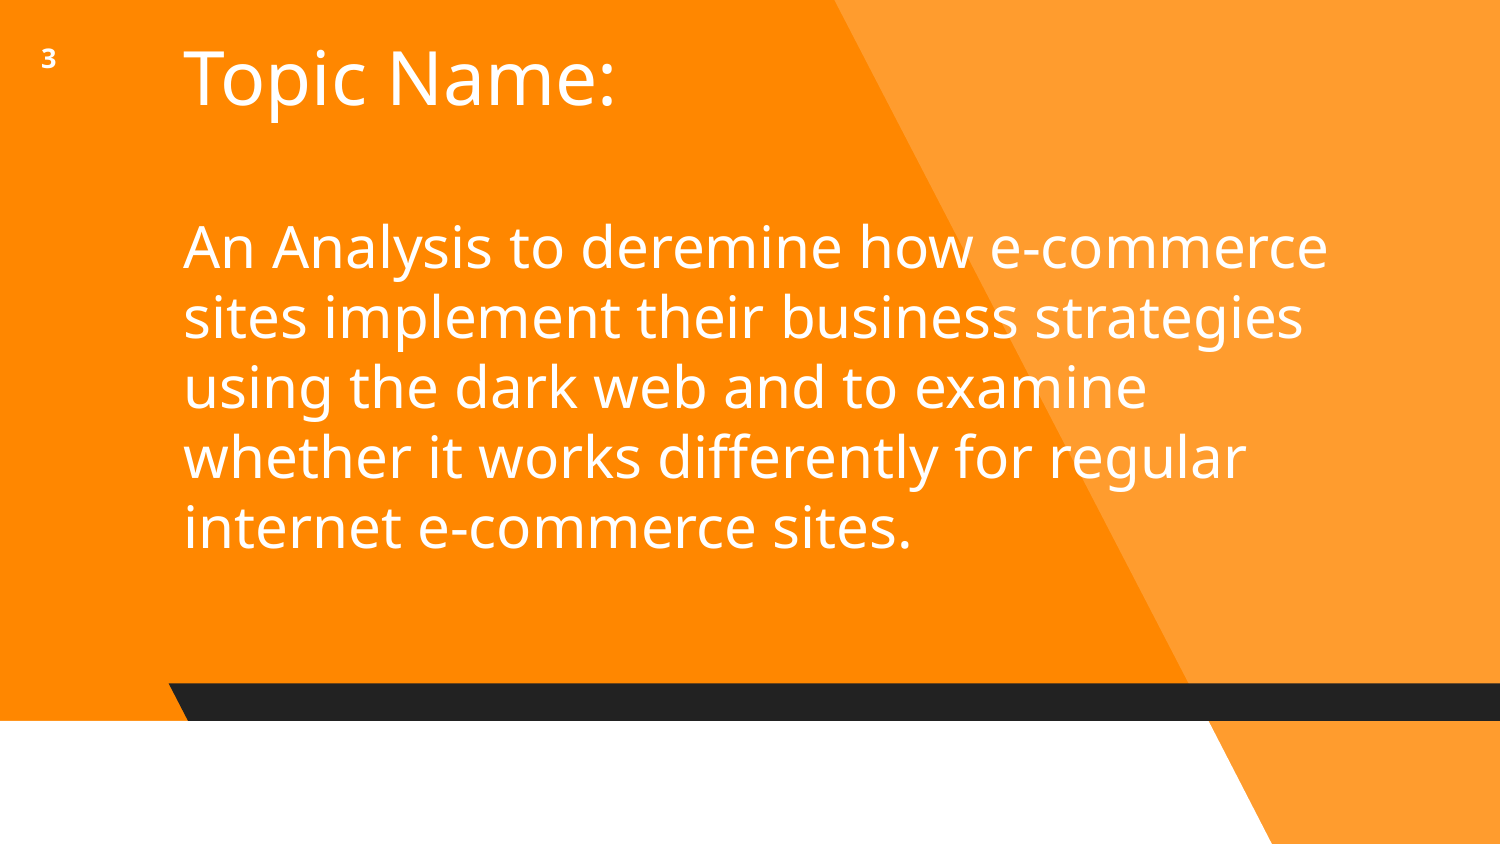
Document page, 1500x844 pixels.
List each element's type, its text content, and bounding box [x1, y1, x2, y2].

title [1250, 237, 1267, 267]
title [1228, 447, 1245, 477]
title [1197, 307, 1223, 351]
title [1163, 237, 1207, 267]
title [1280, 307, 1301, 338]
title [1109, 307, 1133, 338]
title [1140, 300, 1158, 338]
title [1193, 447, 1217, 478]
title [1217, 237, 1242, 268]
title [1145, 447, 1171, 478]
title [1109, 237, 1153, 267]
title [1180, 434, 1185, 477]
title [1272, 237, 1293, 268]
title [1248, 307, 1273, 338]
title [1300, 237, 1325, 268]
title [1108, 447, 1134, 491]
title Topic Name: An Analysis to deremine how e-commerce sites implement their business strategies using the dark web and to examine whether it works differently for regular internet e-commerce sites. [168, 51, 1131, 575]
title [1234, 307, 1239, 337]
slide_number 3 [0, 0, 98, 121]
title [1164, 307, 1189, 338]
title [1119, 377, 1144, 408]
